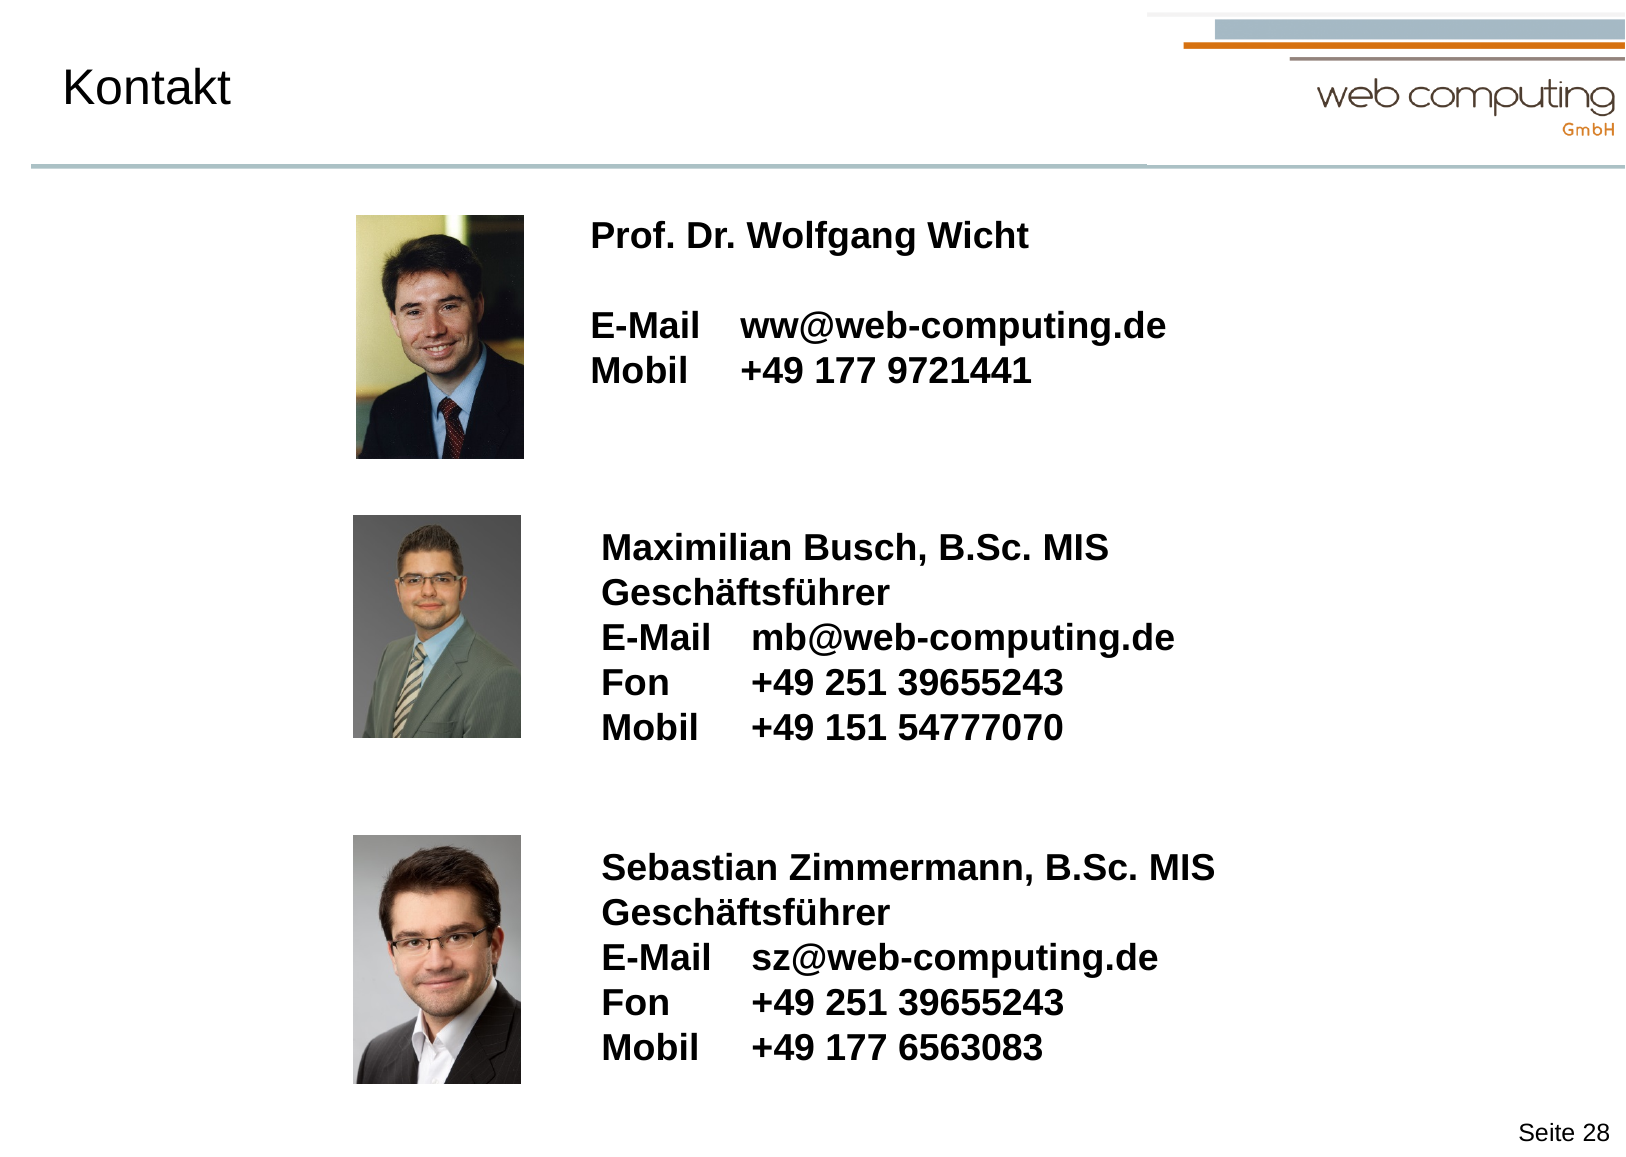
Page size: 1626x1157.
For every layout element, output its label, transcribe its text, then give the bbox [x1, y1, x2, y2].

text_box Prof. Dr. Wolfgang Wicht E-Mail ww@web-computing.de Mobil +49 177 9721441 [575, 203, 1183, 399]
picture [353, 515, 521, 739]
picture [1147, 5, 1625, 165]
text_box Sebastian Zimmermann, B.Sc. MIS Geschäftsführer E-Mail sz@web-computing.de Fon +49 251 39655243 Mobil +49 177 6563083 [586, 835, 1232, 1076]
title Kontakt [47, 26, 1148, 143]
text_box Maximilian Busch, B.Sc. MIS Geschäftsführer E-Mail mb@web-computing.de Fon +49 251 39655243 Mobil +49 151 54777070 [586, 515, 1191, 756]
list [356, 215, 524, 460]
picture [353, 835, 521, 1085]
slide_number Seite 28 [1427, 1108, 1625, 1157]
